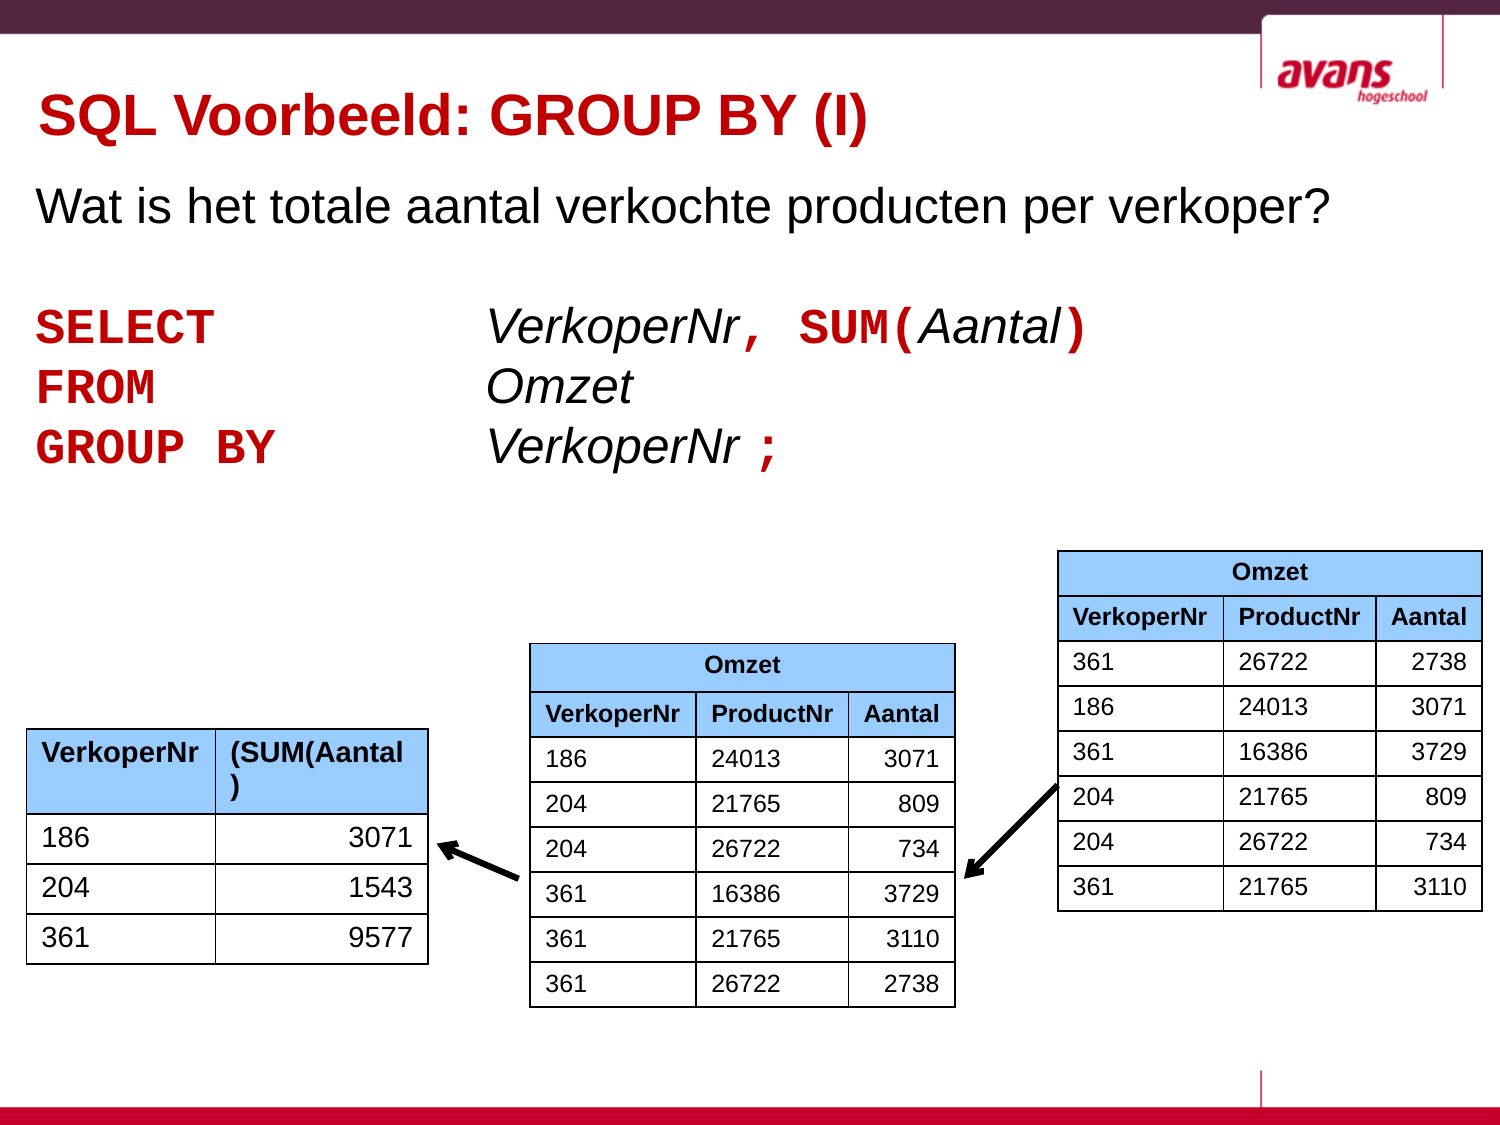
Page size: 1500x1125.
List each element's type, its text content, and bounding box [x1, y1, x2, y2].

table_cell 24013 [1224, 687, 1375, 730]
table_cell 16386 [697, 873, 848, 916]
table_cell 3729 [1377, 732, 1481, 775]
text_box Wat is het totale aantal verkochte producten per verkoper? SELECT VerkoperNr, SUM(Aantal) FROM Omzet GROUP BY VerkoperNr ; [20, 166, 1480, 482]
table_cell 3071 [216, 815, 427, 863]
table_cell 3110 [849, 918, 954, 961]
table_cell 361 [1059, 732, 1223, 775]
table_cell 16386 [1224, 732, 1375, 775]
table_cell 3110 [1377, 867, 1481, 910]
table_header (SUM(Aantal) [216, 730, 427, 813]
table_cell 21765 [697, 783, 848, 826]
table_cell 361 [1059, 642, 1223, 685]
table_cell 3071 [849, 738, 954, 781]
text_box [963, 784, 1058, 880]
table_cell 204 [1059, 777, 1223, 820]
table_cell 734 [849, 828, 954, 871]
title SQL Voorbeeld: GROUP BY (I) [23, 0, 1500, 150]
table_cell 3729 [849, 873, 954, 916]
table_cell 734 [1377, 822, 1481, 865]
table_cell 204 [1062, 822, 1223, 865]
table_cell VerkoperNr [531, 693, 695, 736]
table_cell 21765 [697, 918, 848, 961]
table_cell ProductNr [1224, 597, 1375, 640]
table_cell 361 [1059, 867, 1223, 910]
table_cell 186 [1059, 687, 1223, 730]
table_cell 809 [849, 783, 954, 826]
table_cell 24013 [697, 738, 848, 781]
table_cell 2738 [849, 963, 954, 1006]
slide_number 7-6 [515, 980, 991, 1017]
table_cell 204 [531, 783, 695, 826]
table_cell 1543 [216, 865, 427, 913]
table_cell Aantal [849, 693, 954, 736]
table_cell 3071 [1377, 687, 1481, 730]
table_cell VerkoperNr [1059, 597, 1223, 640]
table_cell 21765 [1224, 777, 1375, 820]
table_cell Aantal [1377, 597, 1481, 640]
table_cell 361 [27, 915, 215, 963]
table_cell 9577 [216, 915, 427, 963]
table_cell 361 [531, 963, 695, 1006]
table_cell 204 [27, 865, 215, 913]
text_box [436, 843, 519, 880]
table_cell 204 [531, 828, 695, 871]
table_cell 186 [531, 738, 695, 781]
table_cell 26722 [697, 828, 848, 871]
table_cell 361 [531, 918, 695, 961]
table_cell 809 [1377, 777, 1481, 820]
table_header VerkoperNr [27, 730, 215, 813]
table_cell 26722 [697, 963, 848, 1006]
table_cell 186 [27, 815, 215, 863]
table_header Omzet [1059, 552, 1481, 595]
table_cell 361 [531, 873, 695, 916]
table_cell 26722 [1224, 642, 1375, 685]
table_cell 2738 [1377, 642, 1481, 685]
table_cell 21765 [1224, 867, 1375, 910]
picture [0, 0, 1500, 1125]
table_cell 26722 [1224, 822, 1375, 865]
table_cell ProductNr [697, 693, 848, 736]
table_header Omzet [531, 644, 954, 691]
